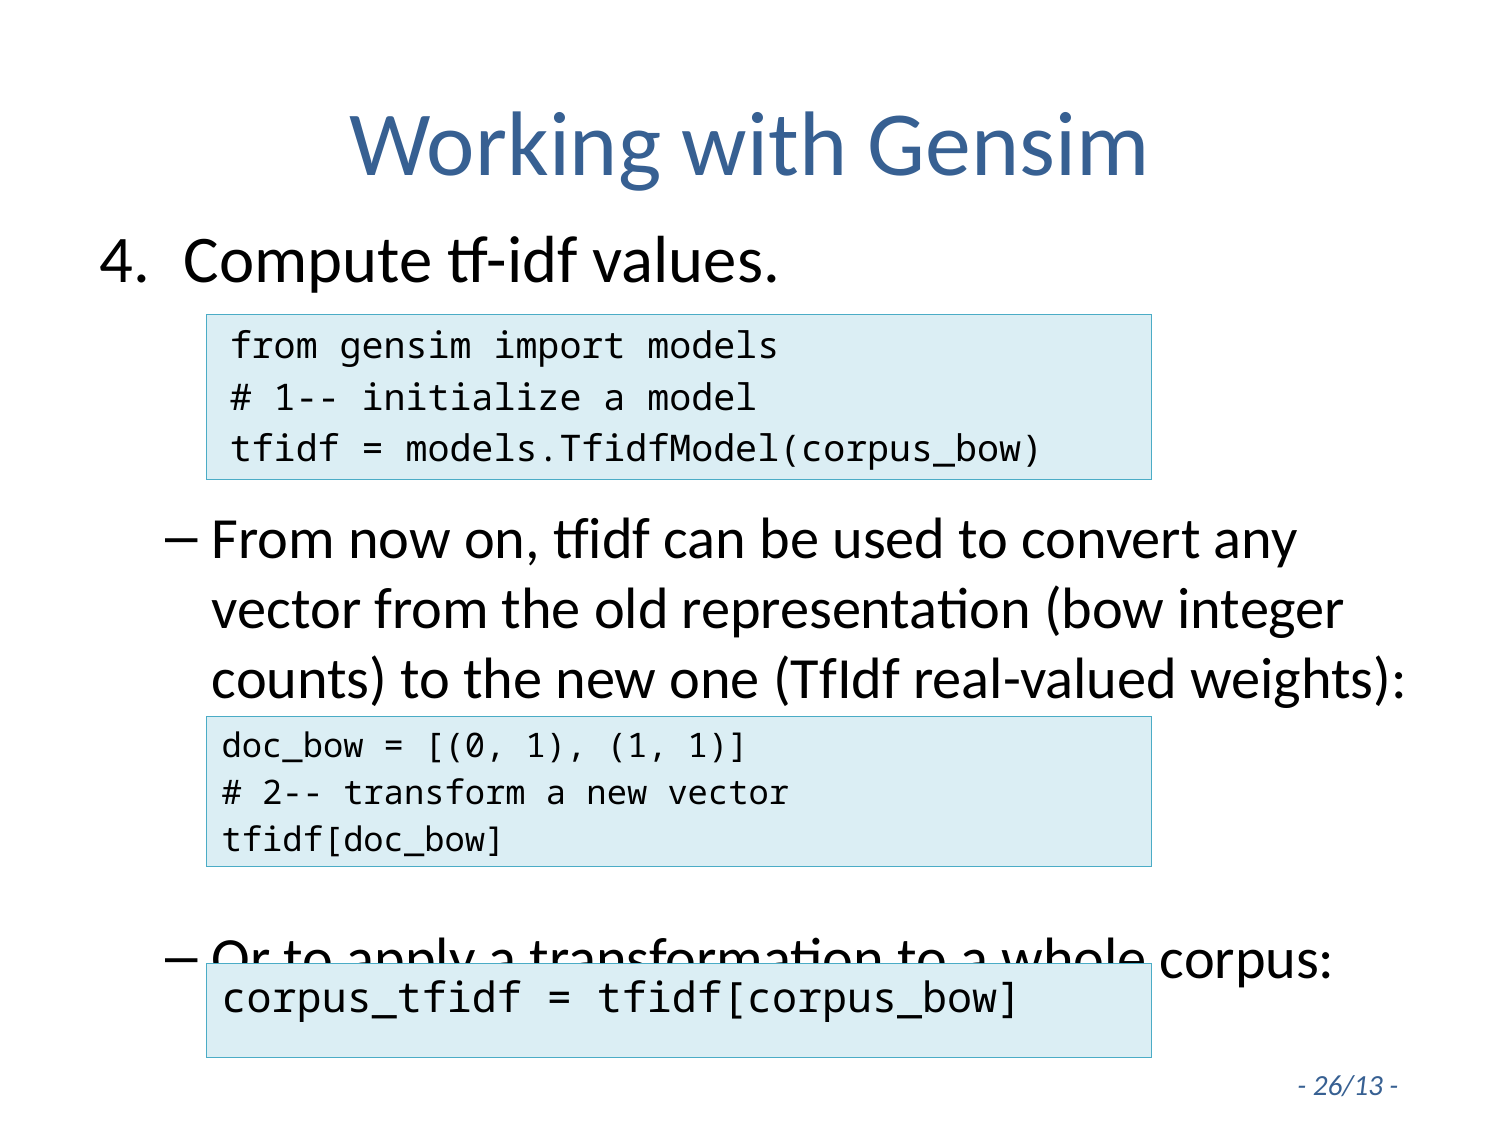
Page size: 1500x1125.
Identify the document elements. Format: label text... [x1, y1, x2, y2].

text_box corpus_tfidf = tfidf[corpus_bow] [206, 963, 1152, 1058]
title Working with Gensim [75, 45, 1425, 233]
text_box doc_bow = [(0, 1), (1, 1)] # 2-- transform a new vector tfidf[doc_bow] [206, 716, 1152, 867]
list Compute tf-idf values. From now on, tfidf can be used to convert any vector from the old representation (bow integer counts) to the new one (TfIdf real-valued weights): Or to apply a transformation to a whole corpus: [75, 233, 1425, 1059]
text_box from gensim import models # 1-- initialize a model tfidf = models.TfidfModel(corpus_bow) [206, 314, 1152, 480]
